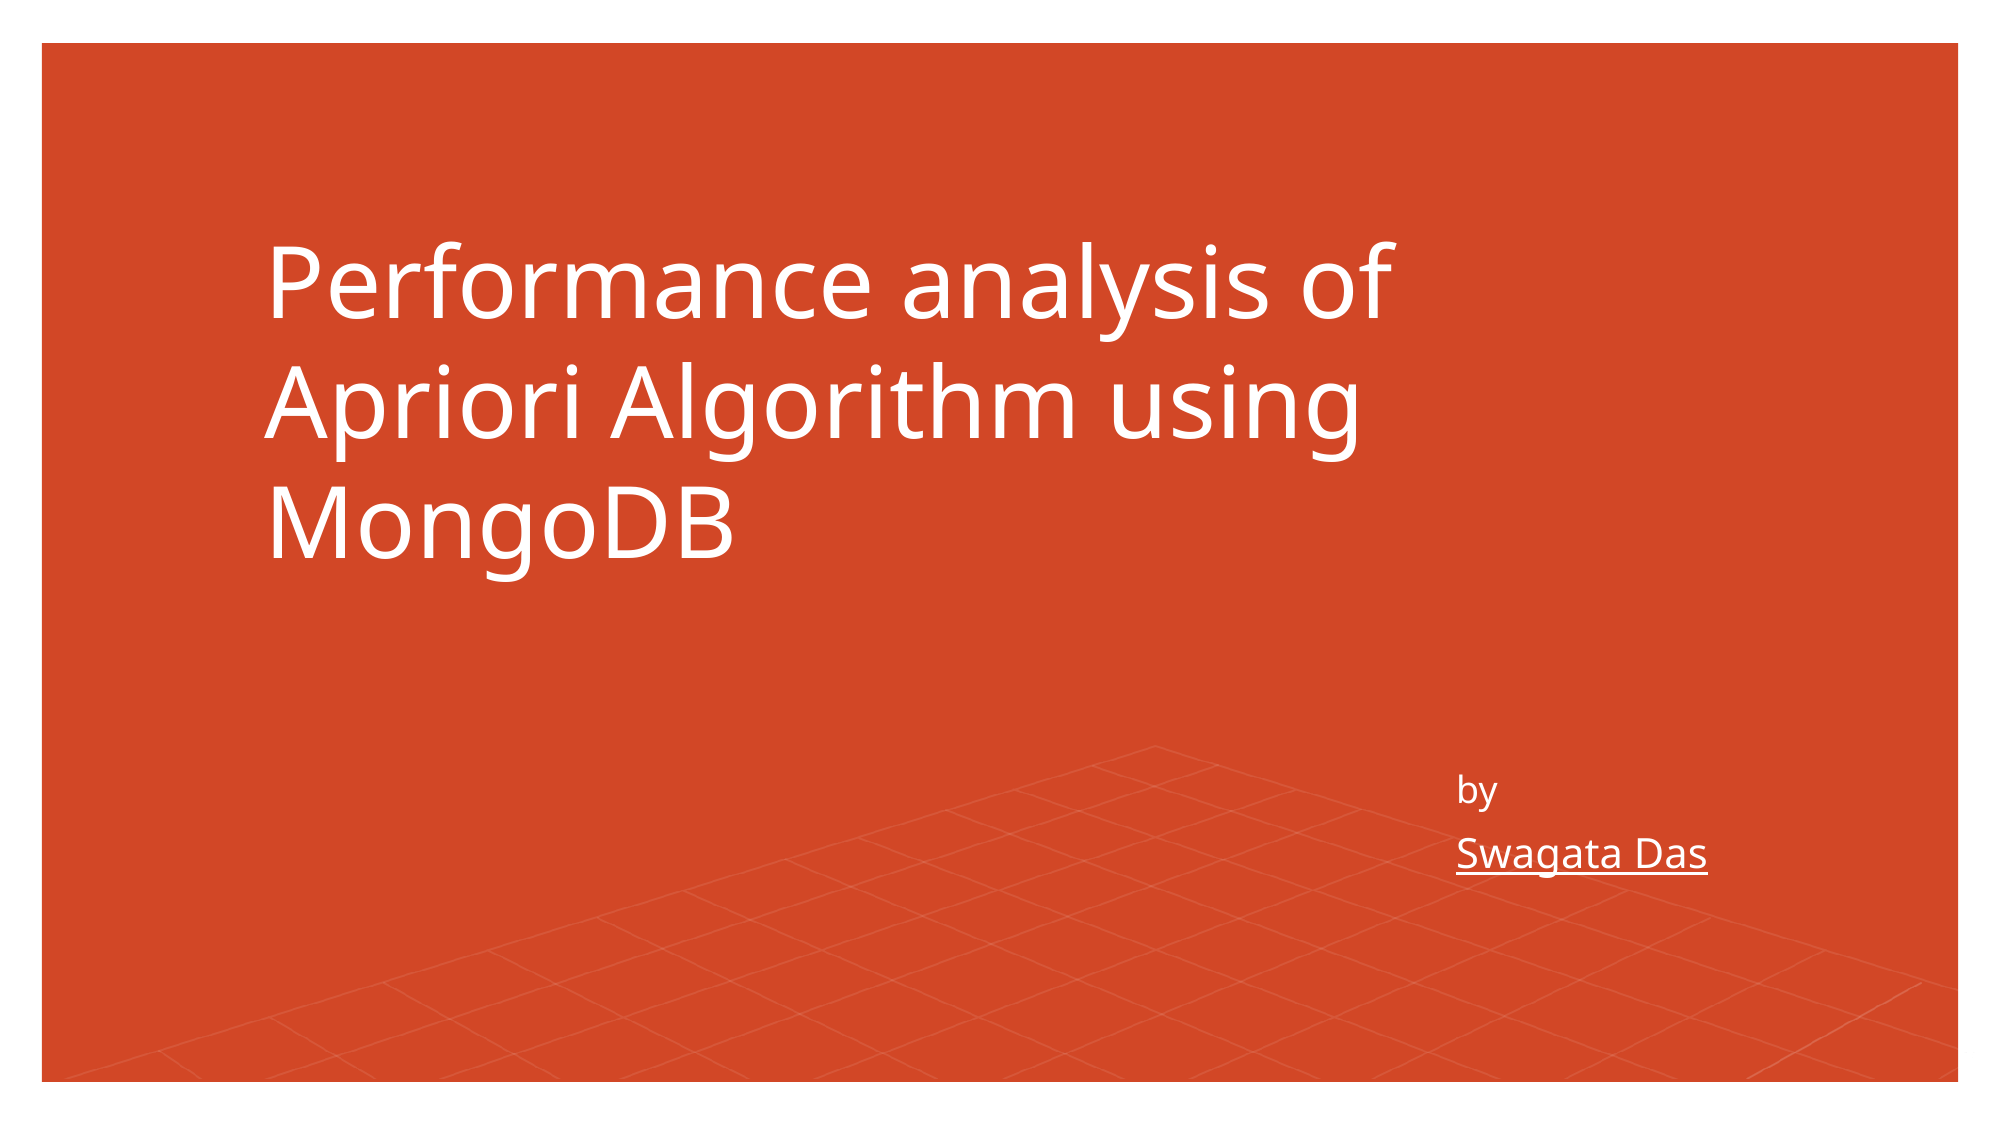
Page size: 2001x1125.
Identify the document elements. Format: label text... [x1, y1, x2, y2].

text_box Swagata Das [1441, 814, 1891, 1060]
text_box by [1441, 763, 1851, 814]
picture [56, 745, 1979, 1079]
title Performance analysis of Apriori Algorithm using MongoDB [249, 218, 1750, 513]
